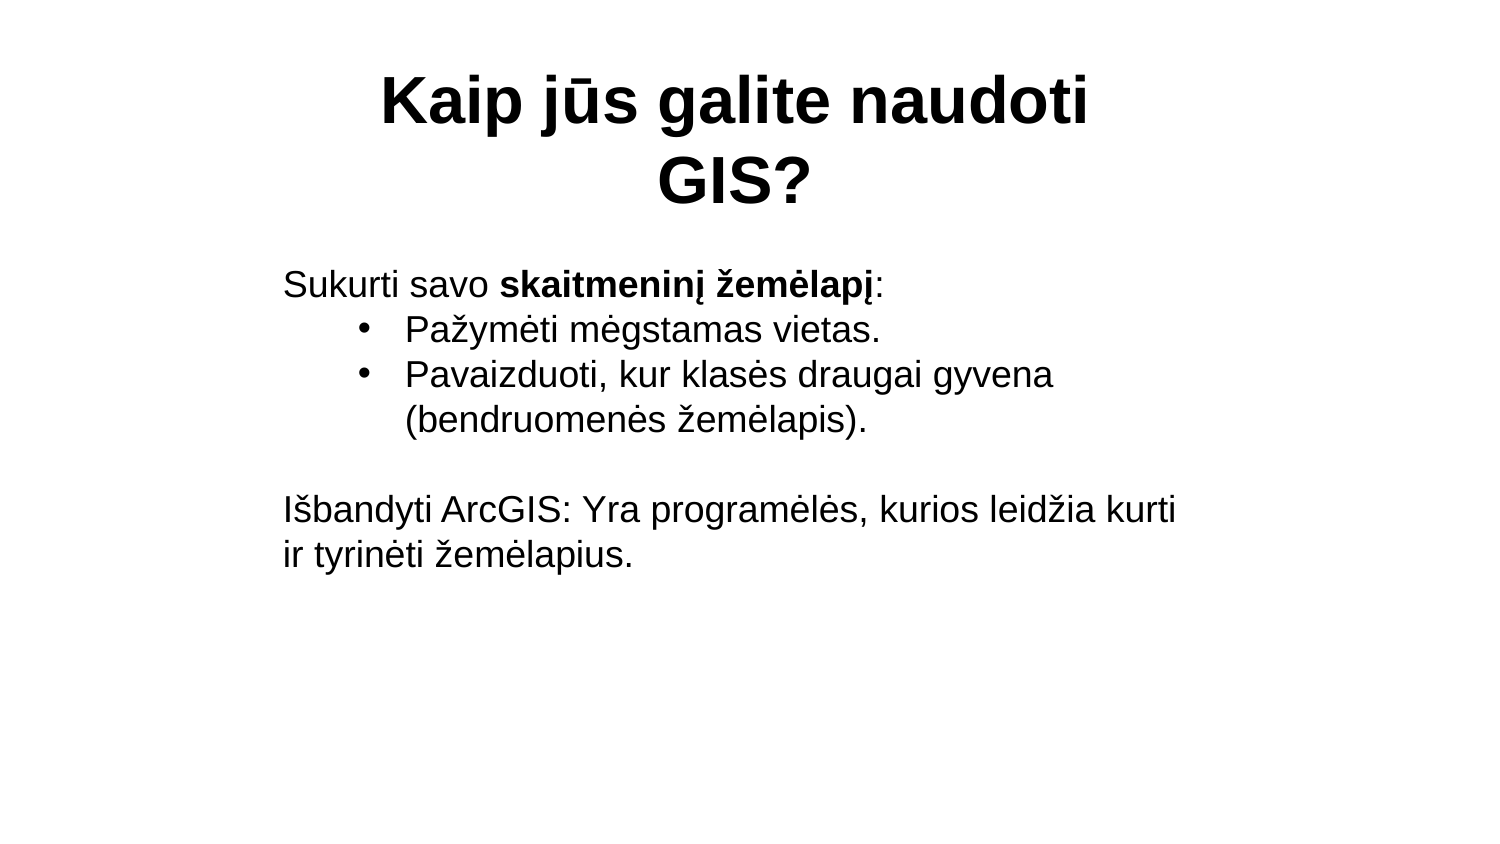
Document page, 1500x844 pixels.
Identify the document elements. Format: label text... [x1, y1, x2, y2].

text_box Sukurti savo skaitmeninį žemėlapį: Pažymėti mėgstamas vietas. Pavaizduoti, kur klasės draugai gyvena (bendruomenės žemėlapis). Išbandyti ArcGIS: Yra programėlės, kurios leidžia kurti ir tyrinėti žemėlapius. [267, 245, 1204, 712]
title Kaip jūs galite naudoti GIS? [334, 144, 1137, 209]
